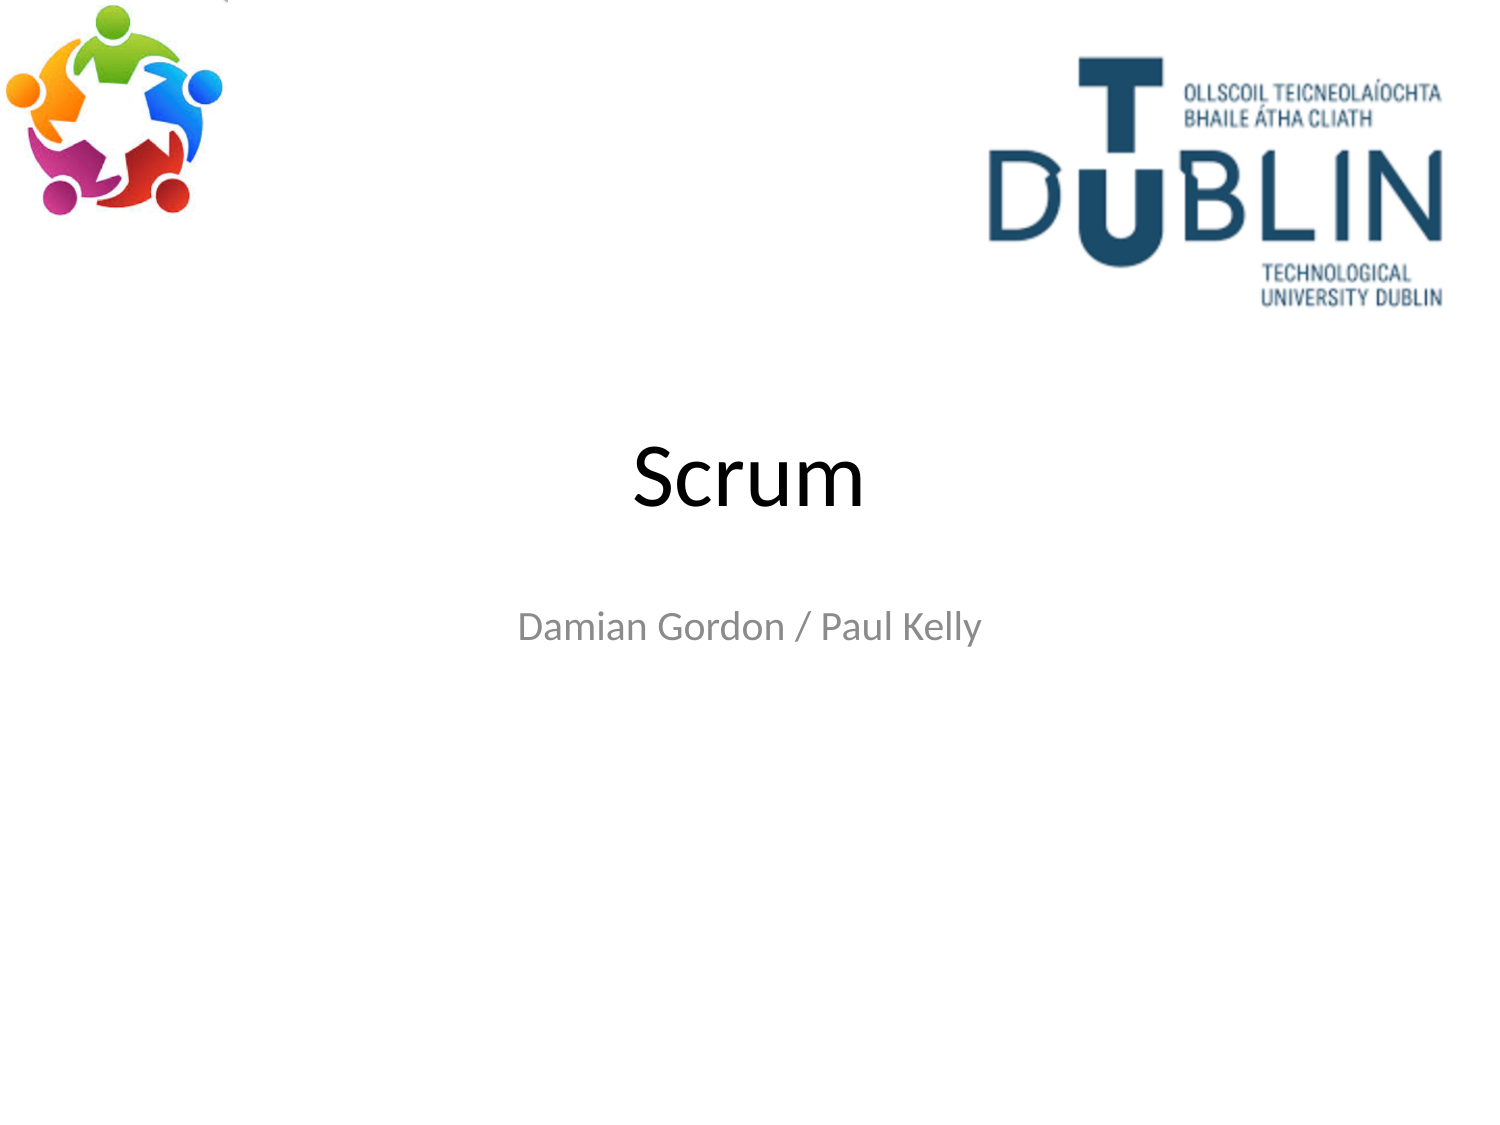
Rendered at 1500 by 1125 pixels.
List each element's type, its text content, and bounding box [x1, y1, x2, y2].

subtitle Damian Gordon / Paul Kelly [187, 590, 1313, 863]
picture [932, 0, 1500, 365]
title Scrum [112, 349, 1388, 591]
picture [0, 0, 228, 223]
